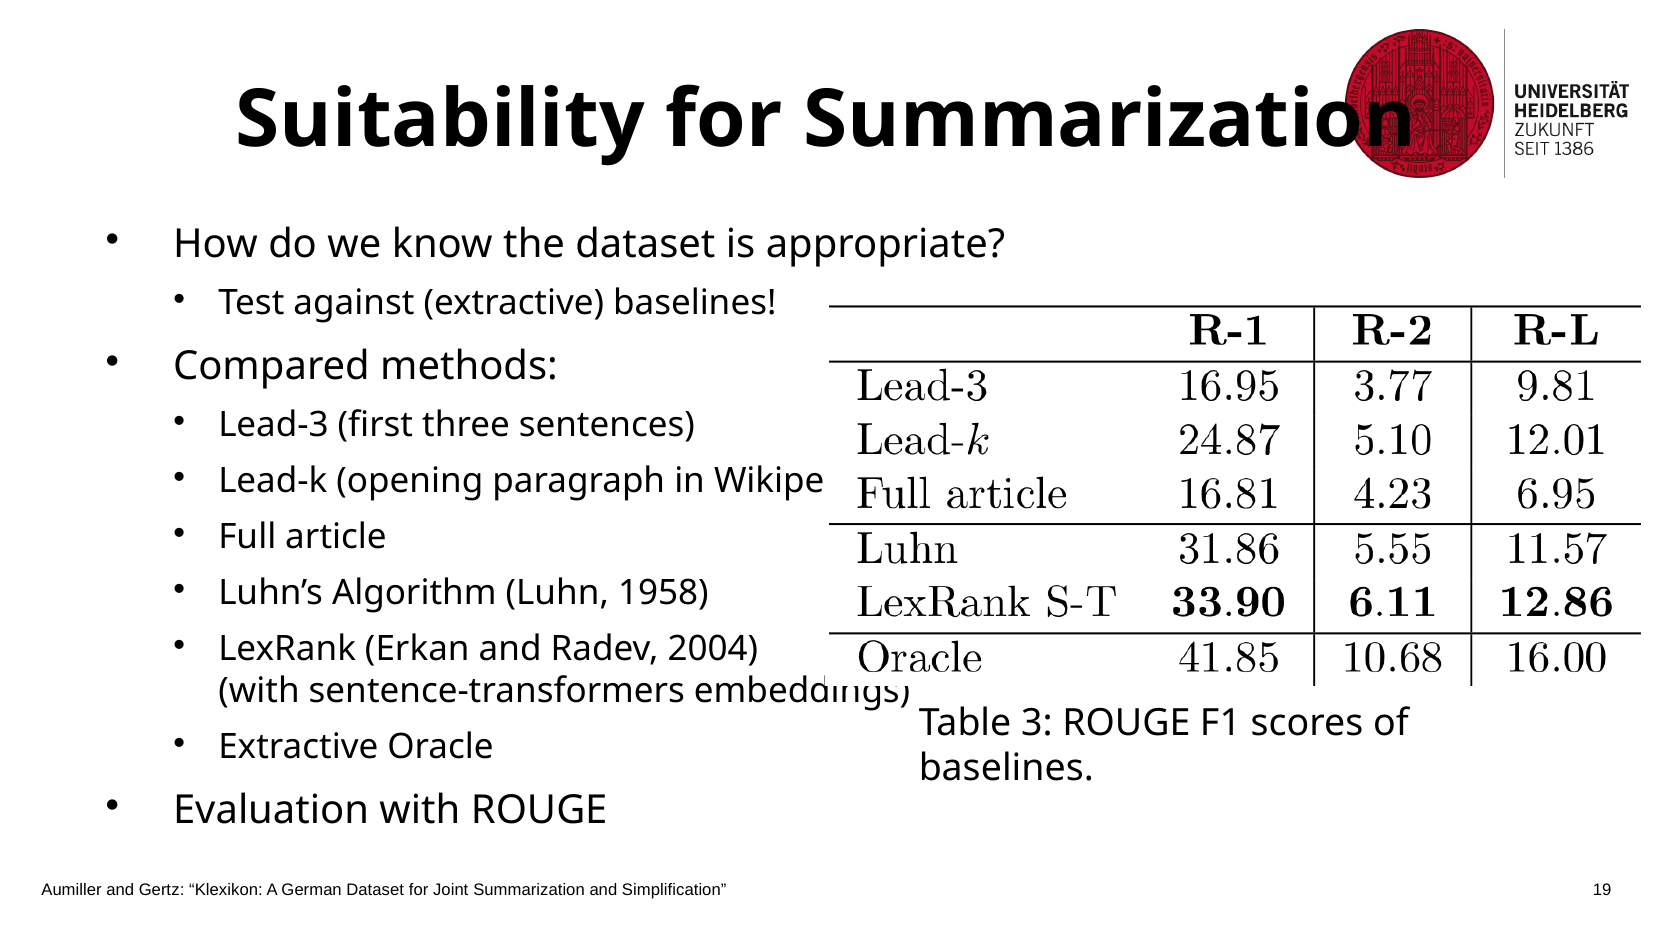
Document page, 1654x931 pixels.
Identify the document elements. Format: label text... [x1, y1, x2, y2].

text_box Suitability for Summarization [82, 37, 1571, 193]
text_box How do we know the dataset is appropriate? Test against (extractive) baselines! Compared methods: Lead-3 (first three sentences) Lead-k (opening paragraph in Wikipedia) Full article Luhn’s Algorithm (Luhn, 1958) LexRank (Erkan and Radev, 2004) (with sentence-transformers embeddings) Extractive Oracle Evaluation with ROUGE [82, 217, 1571, 840]
text_box Aumiller and Gertz: “Klexikon: A German Dataset for Joint Summarization and Simplification” [41, 873, 1143, 899]
picture [1345, 29, 1629, 178]
text_box 18 [1191, 873, 1612, 899]
text_box Table 3: ROUGE F1 scores of baselines. [904, 695, 1590, 750]
picture [824, 294, 1651, 687]
